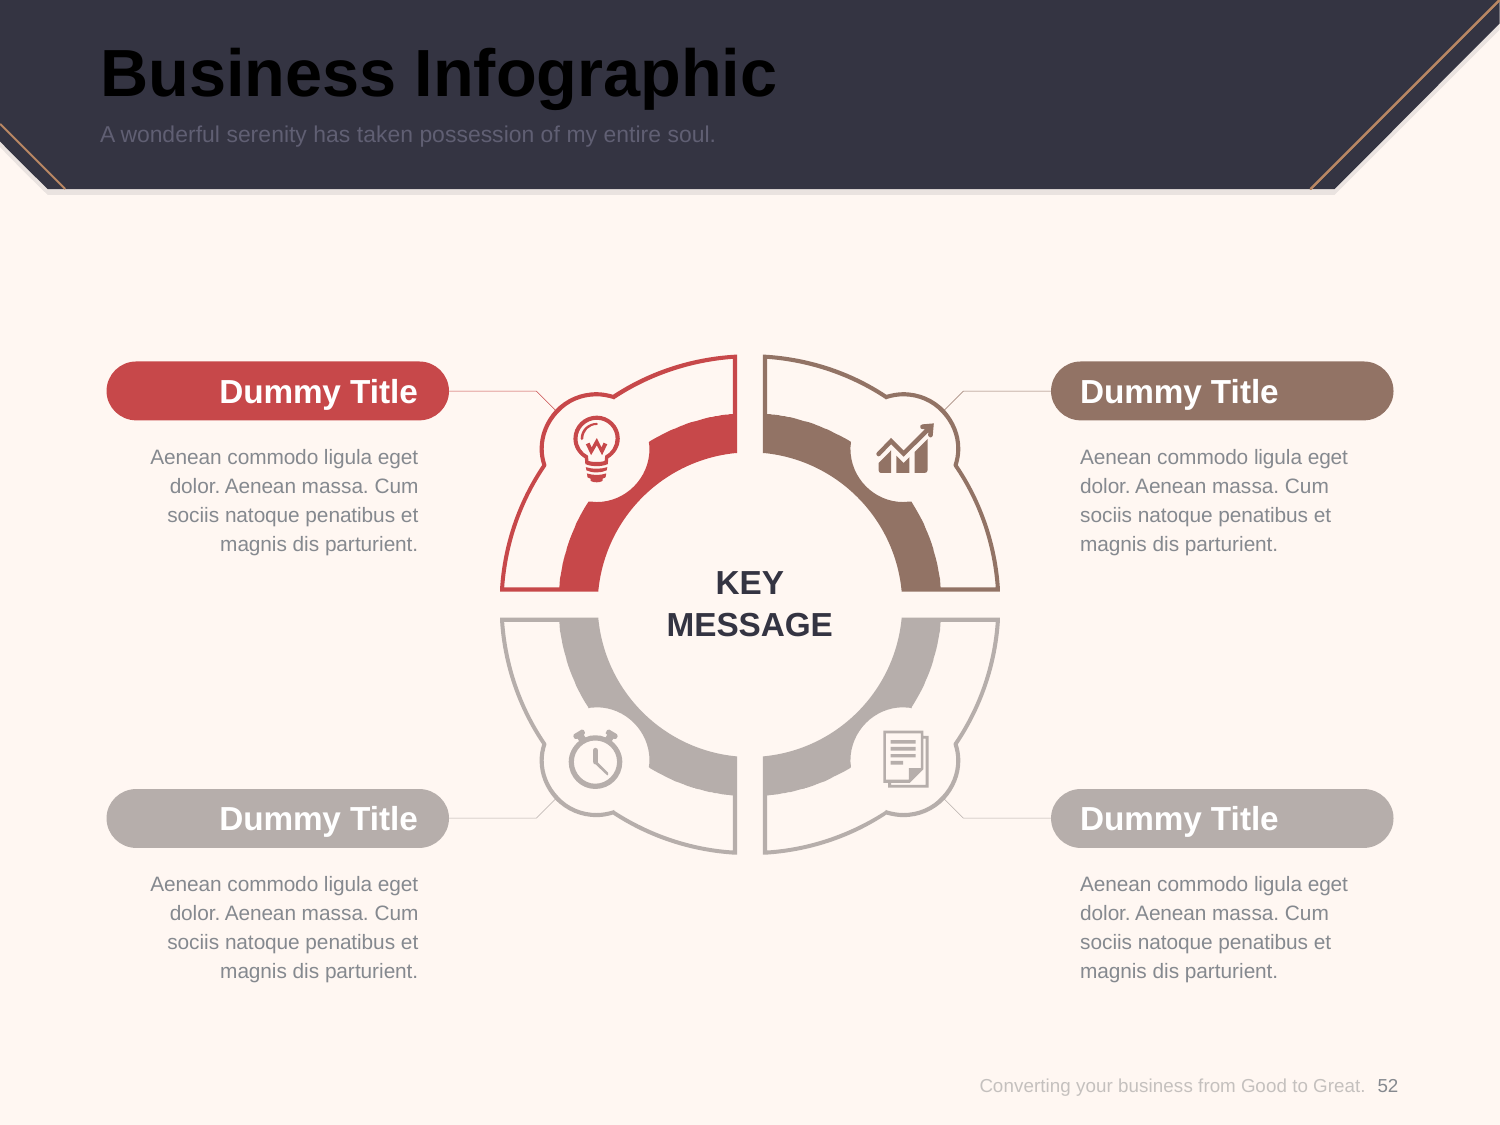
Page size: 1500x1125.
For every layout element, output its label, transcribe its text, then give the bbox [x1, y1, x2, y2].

footer Converting your business from Good to Great. [905, 1044, 1352, 1125]
text_box [662, 354, 738, 370]
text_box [120, 370, 1378, 984]
text_box [106, 793, 120, 844]
text_box [762, 354, 838, 370]
list A wonderful serenity has taken possession of my entire soul. [100, 120, 1400, 180]
slide_number 52 [1352, 1044, 1424, 1125]
text_box [1378, 792, 1394, 845]
text_box [1059, 361, 1394, 417]
title Business Infographic [100, 21, 1400, 119]
text_box [106, 361, 441, 416]
